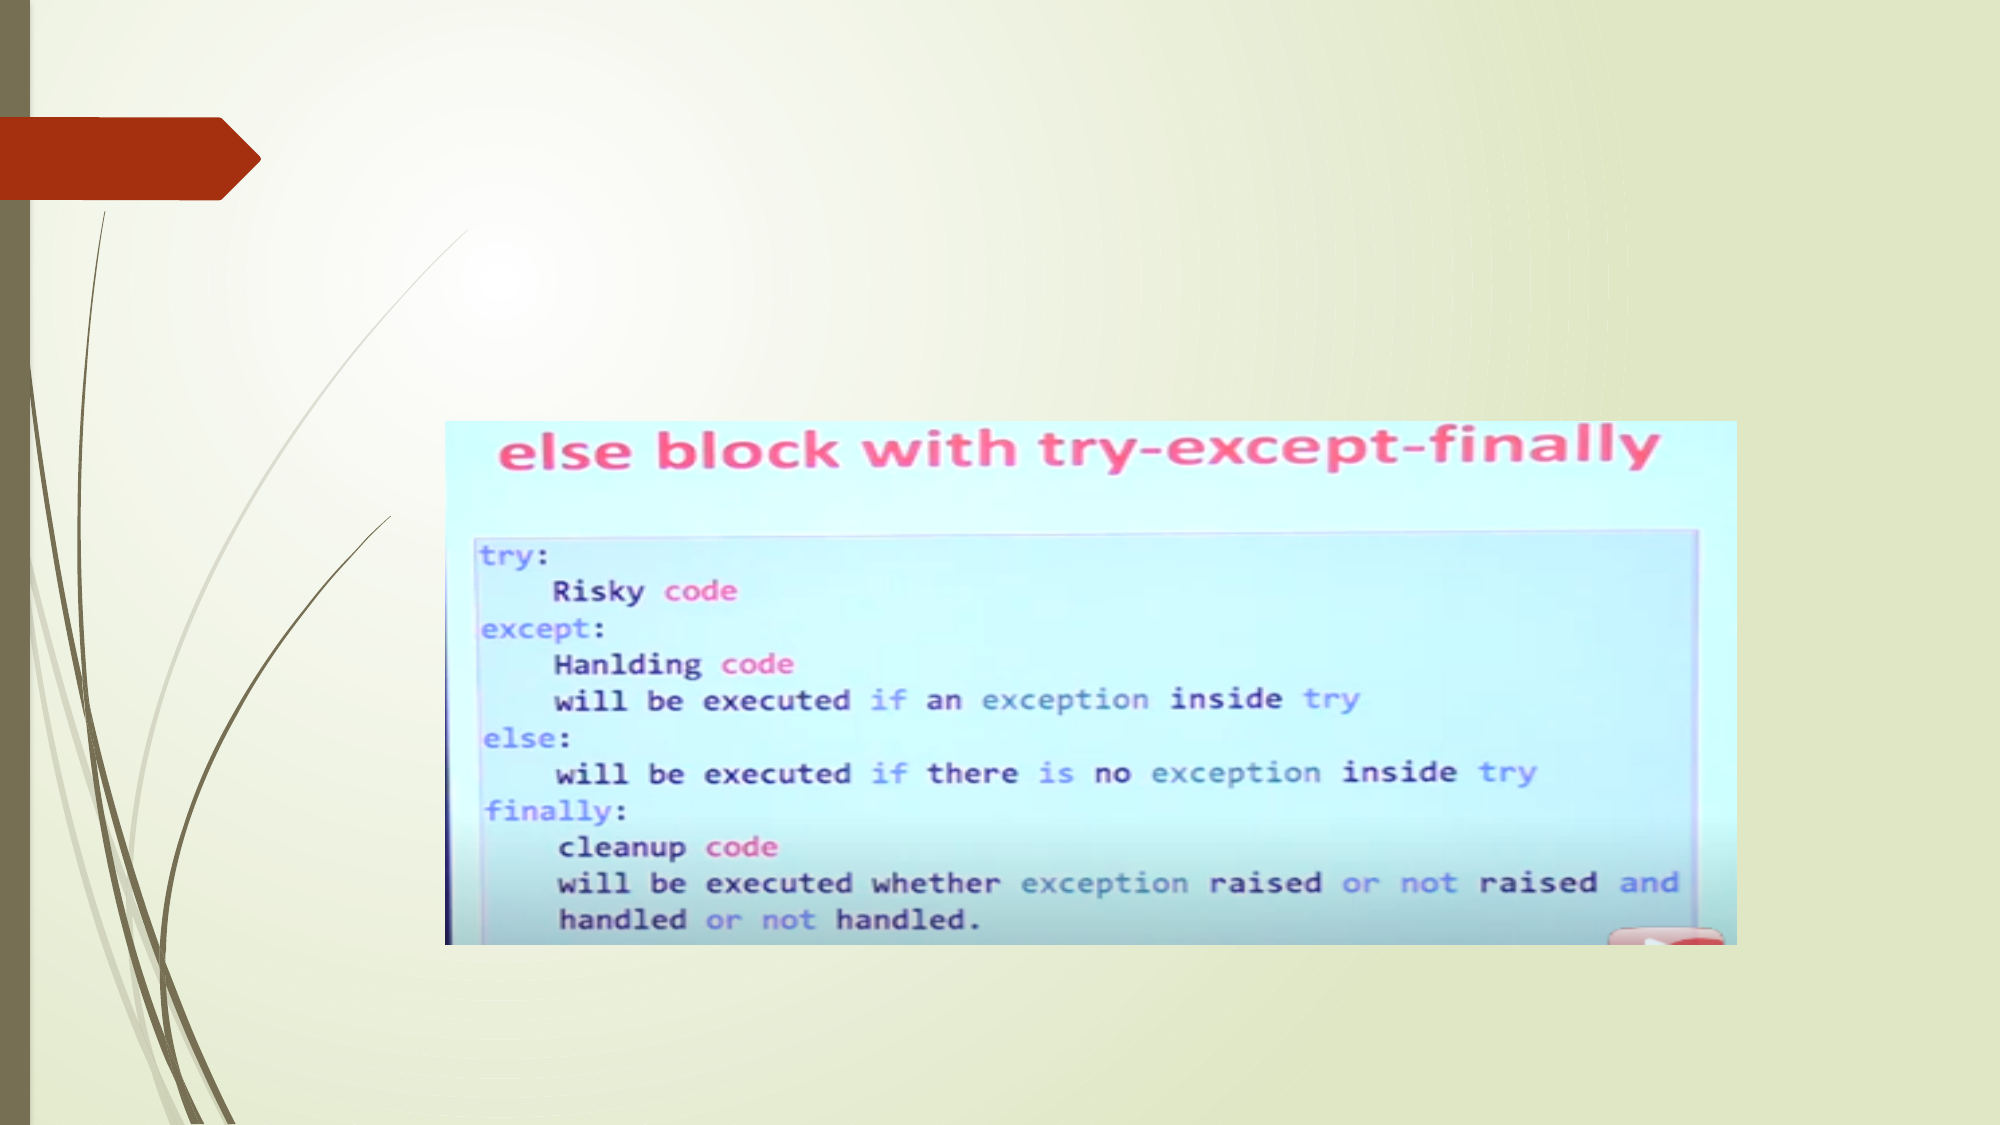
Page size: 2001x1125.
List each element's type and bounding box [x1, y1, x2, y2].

list [445, 421, 1737, 945]
